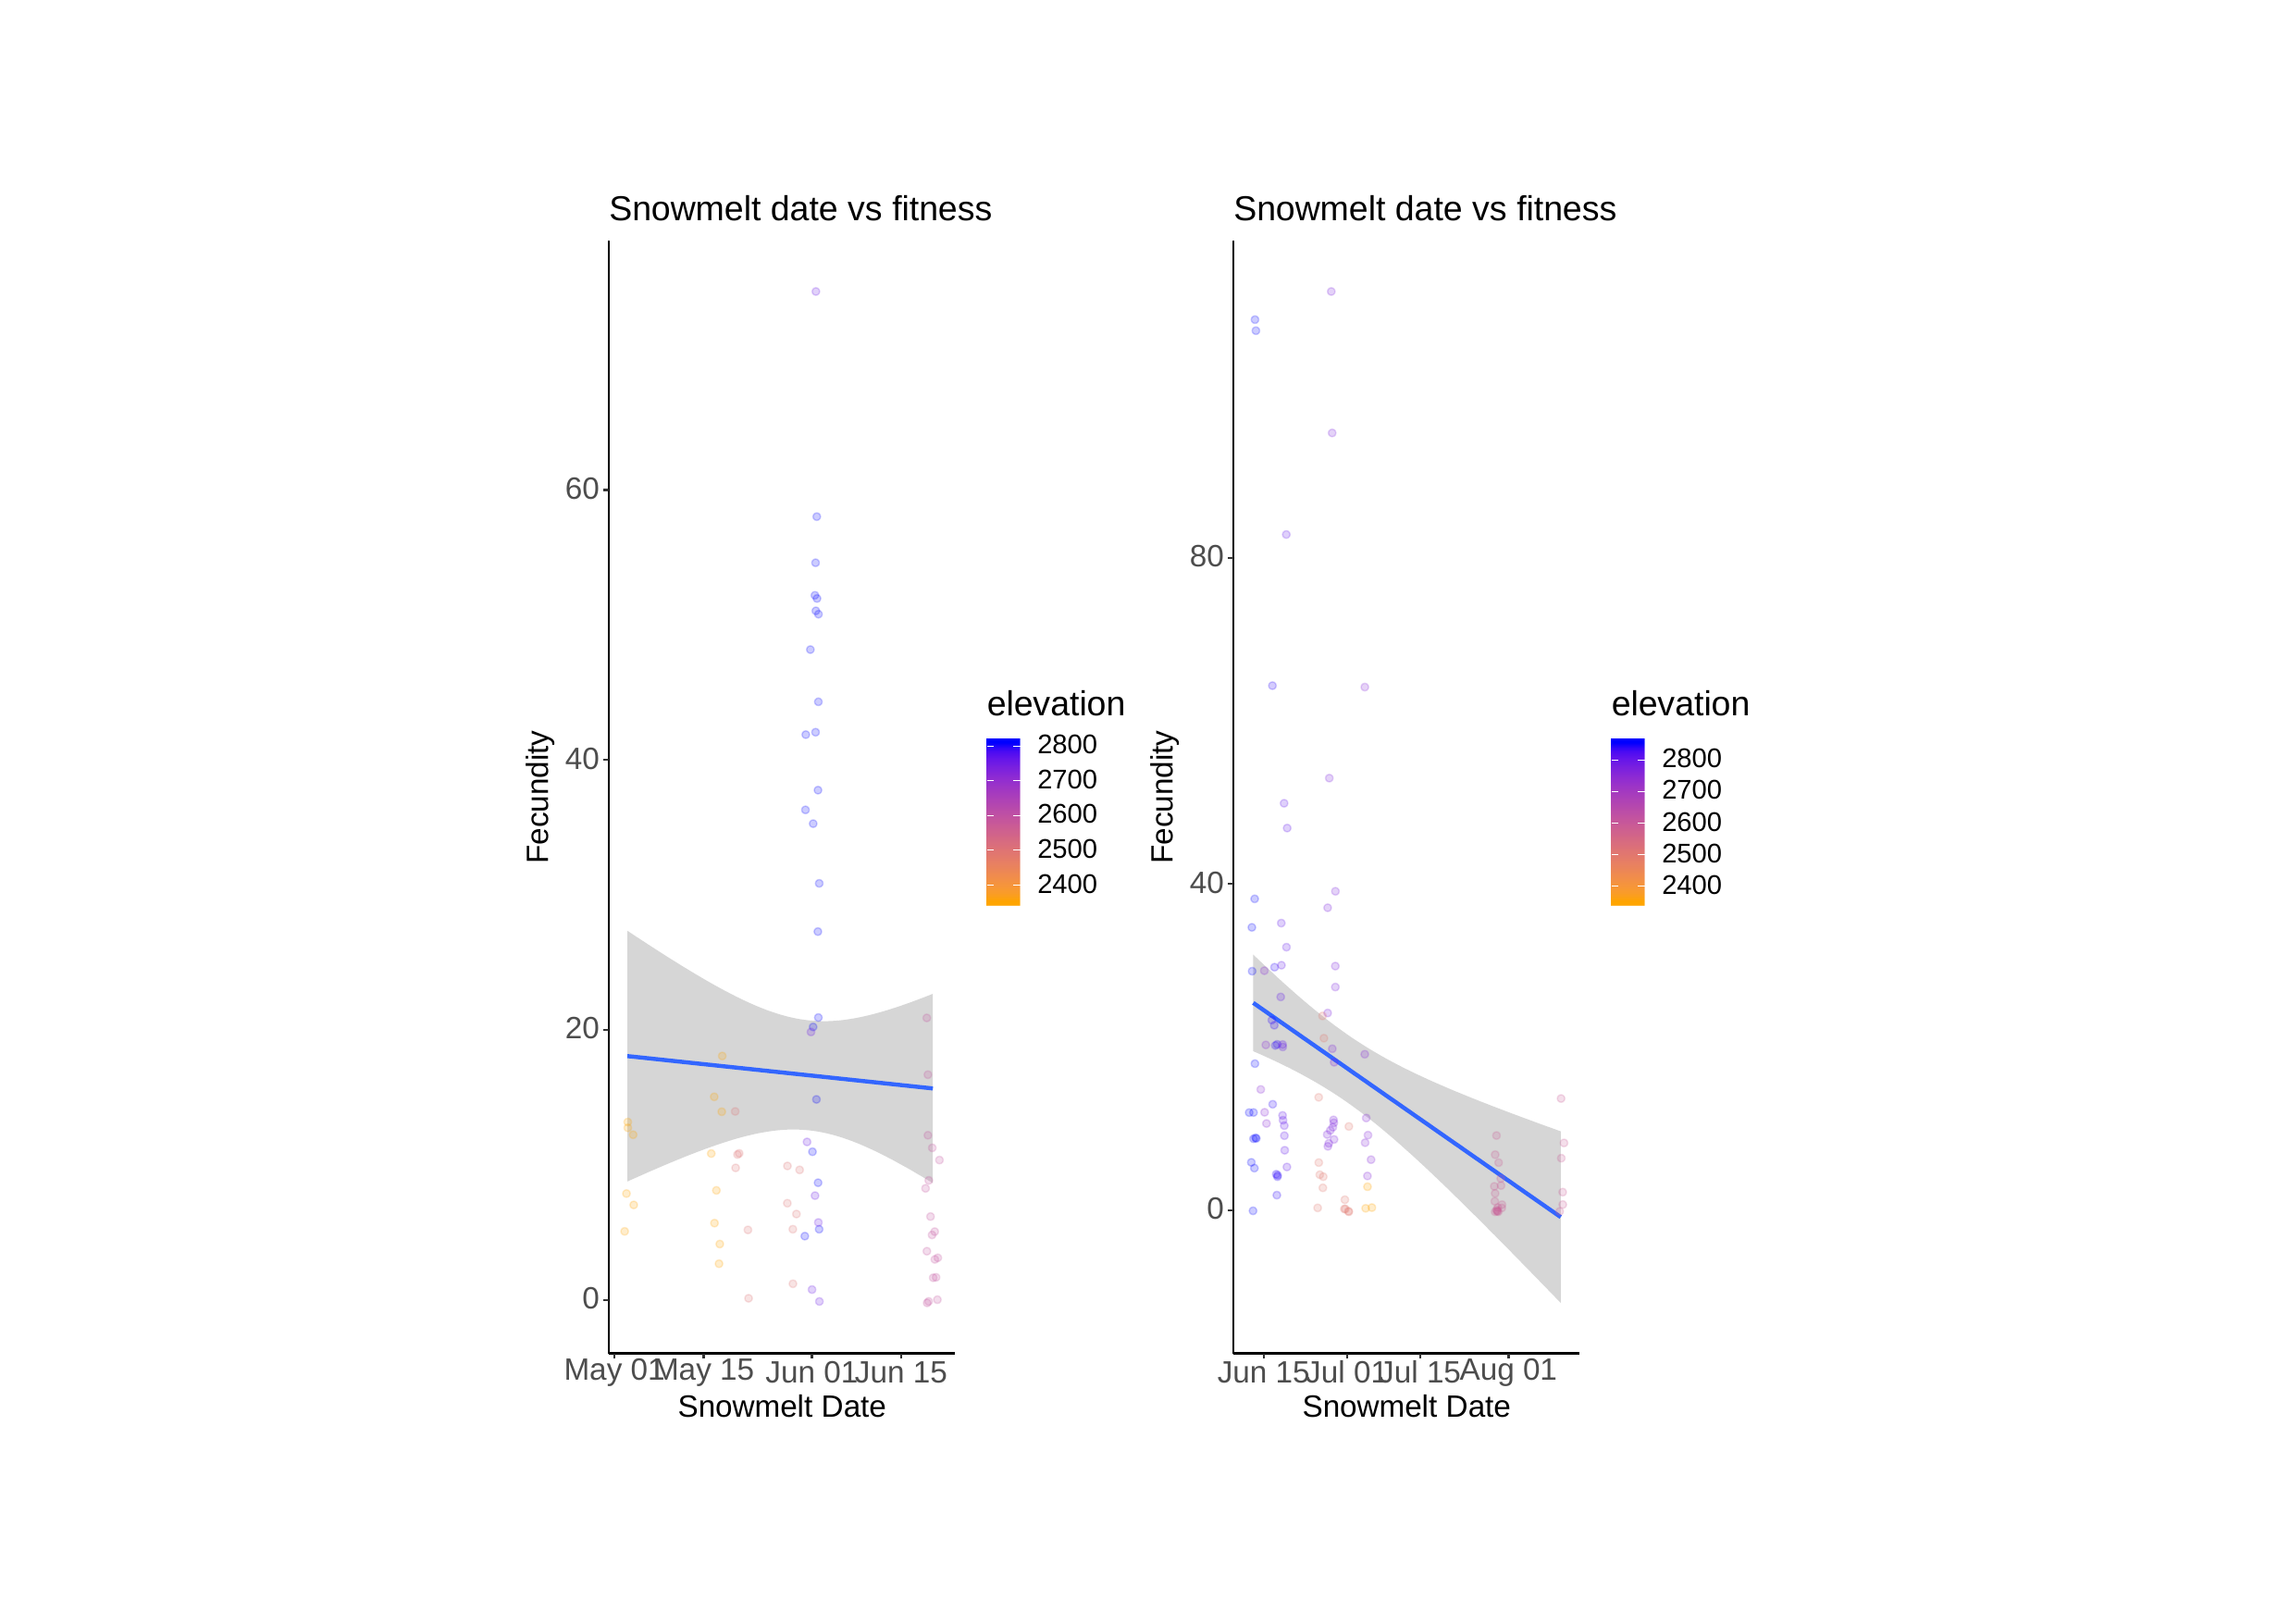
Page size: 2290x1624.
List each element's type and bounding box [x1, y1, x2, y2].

text_box [520, 187, 1770, 1437]
